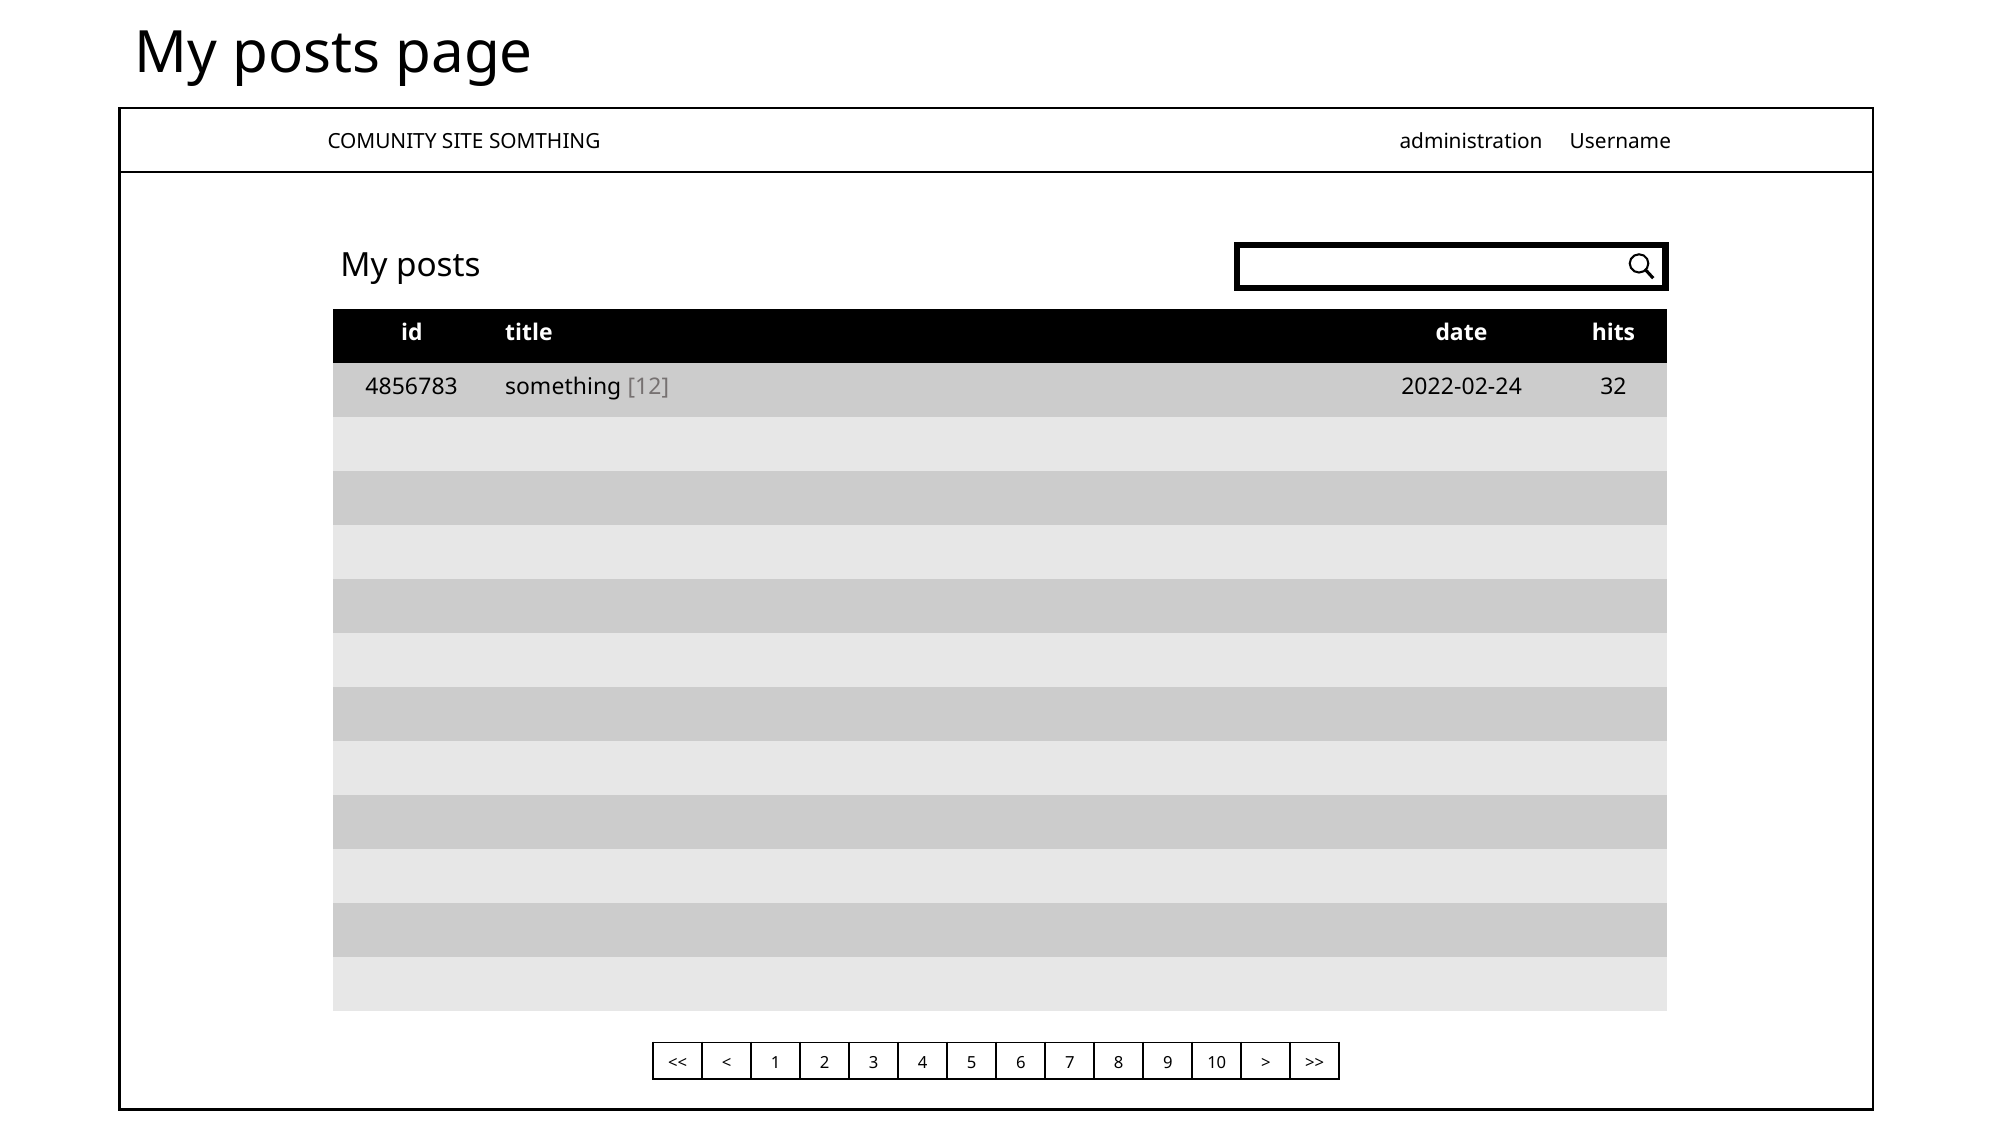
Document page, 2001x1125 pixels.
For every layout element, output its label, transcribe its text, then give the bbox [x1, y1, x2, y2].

table_cell 32 [1561, 363, 1667, 417]
table_header title [490, 309, 1363, 363]
table_header > [1242, 1043, 1289, 1078]
table_cell [1561, 525, 1667, 579]
table_header 7 [1046, 1043, 1093, 1078]
table_cell [1363, 957, 1561, 1011]
table_header << [654, 1043, 701, 1078]
text_box COMUNITY SITE SOMTHING administration Username [118, 107, 1874, 173]
table_cell [333, 633, 490, 687]
table_cell [1561, 687, 1667, 741]
table_cell [490, 417, 1363, 471]
table_cell [333, 849, 490, 903]
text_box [1645, 269, 1654, 279]
table_header 4 [899, 1043, 946, 1078]
table_cell something [12] [490, 363, 1363, 417]
table_cell [1363, 417, 1561, 471]
table_header id [333, 309, 490, 363]
table_header 2 [801, 1043, 848, 1078]
table_header 9 [1144, 1043, 1191, 1078]
table_cell [333, 525, 490, 579]
table_cell [1363, 687, 1561, 741]
table_cell [333, 795, 490, 849]
table_header date [1363, 309, 1561, 363]
table_cell [1561, 579, 1667, 633]
table_cell [490, 741, 1363, 795]
table_cell [1363, 795, 1561, 849]
table_header hits [1561, 309, 1667, 363]
table_cell [490, 525, 1363, 579]
text_box [118, 173, 1874, 1111]
table_cell [490, 471, 1363, 525]
table_cell [1561, 795, 1667, 849]
table_cell [1363, 633, 1561, 687]
title My posts page [119, 11, 1845, 96]
table_header 1 [752, 1043, 799, 1078]
table_cell [1363, 741, 1561, 795]
table_header 8 [1095, 1043, 1142, 1078]
text_box [1628, 253, 1650, 274]
table_cell [333, 741, 490, 795]
table_cell [490, 849, 1363, 903]
text_box [1236, 244, 1667, 289]
table_cell [490, 903, 1363, 957]
table_cell [1561, 417, 1667, 471]
table_cell [1363, 471, 1561, 525]
table_cell [490, 633, 1363, 687]
table_cell [333, 417, 490, 471]
table_cell [333, 471, 490, 525]
table_cell [1561, 471, 1667, 525]
table_cell [490, 957, 1363, 1011]
table_cell [1561, 633, 1667, 687]
table_cell [1561, 741, 1667, 795]
table_cell [1363, 525, 1561, 579]
table_cell [490, 579, 1363, 633]
table_header 6 [997, 1043, 1044, 1078]
table_cell 2022-02-24 [1363, 363, 1561, 417]
table_cell [333, 903, 490, 957]
table_header < [703, 1043, 750, 1078]
table_cell [1561, 903, 1667, 957]
table_header 3 [850, 1043, 897, 1078]
table_cell 4856783 [333, 363, 490, 417]
table_cell [1363, 849, 1561, 903]
table_cell [333, 687, 490, 741]
table_cell [1363, 579, 1561, 633]
text_box My posts [325, 235, 654, 291]
table_header 5 [948, 1043, 995, 1078]
table_cell [490, 795, 1363, 849]
table_header 10 [1193, 1043, 1240, 1078]
table_cell [1561, 849, 1667, 903]
table_cell [1561, 957, 1667, 1011]
table_cell [333, 957, 490, 1011]
table_cell [333, 579, 490, 633]
table_cell [490, 687, 1363, 741]
table_cell [1363, 903, 1561, 957]
table_header >> [1291, 1043, 1338, 1078]
